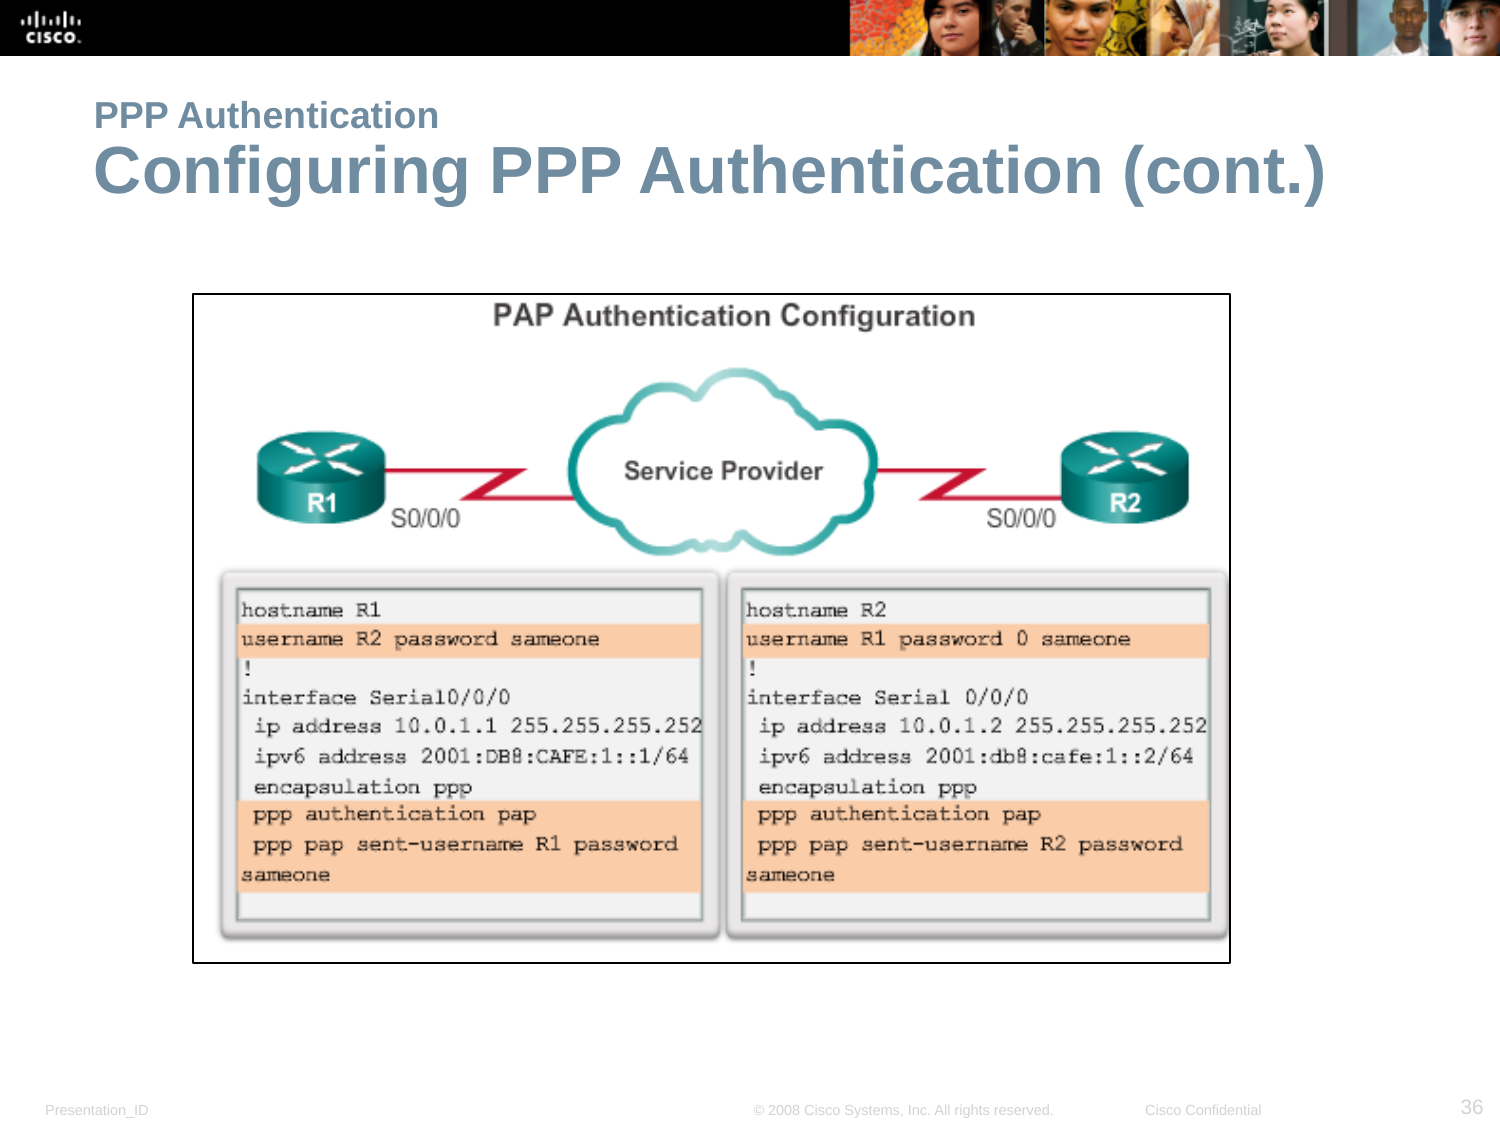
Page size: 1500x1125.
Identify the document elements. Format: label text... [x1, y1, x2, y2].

title PPP Authentication Configuring PPP Authentication (cont.) [80, 77, 1417, 216]
picture [193, 294, 1230, 963]
picture [0, 0, 1500, 56]
